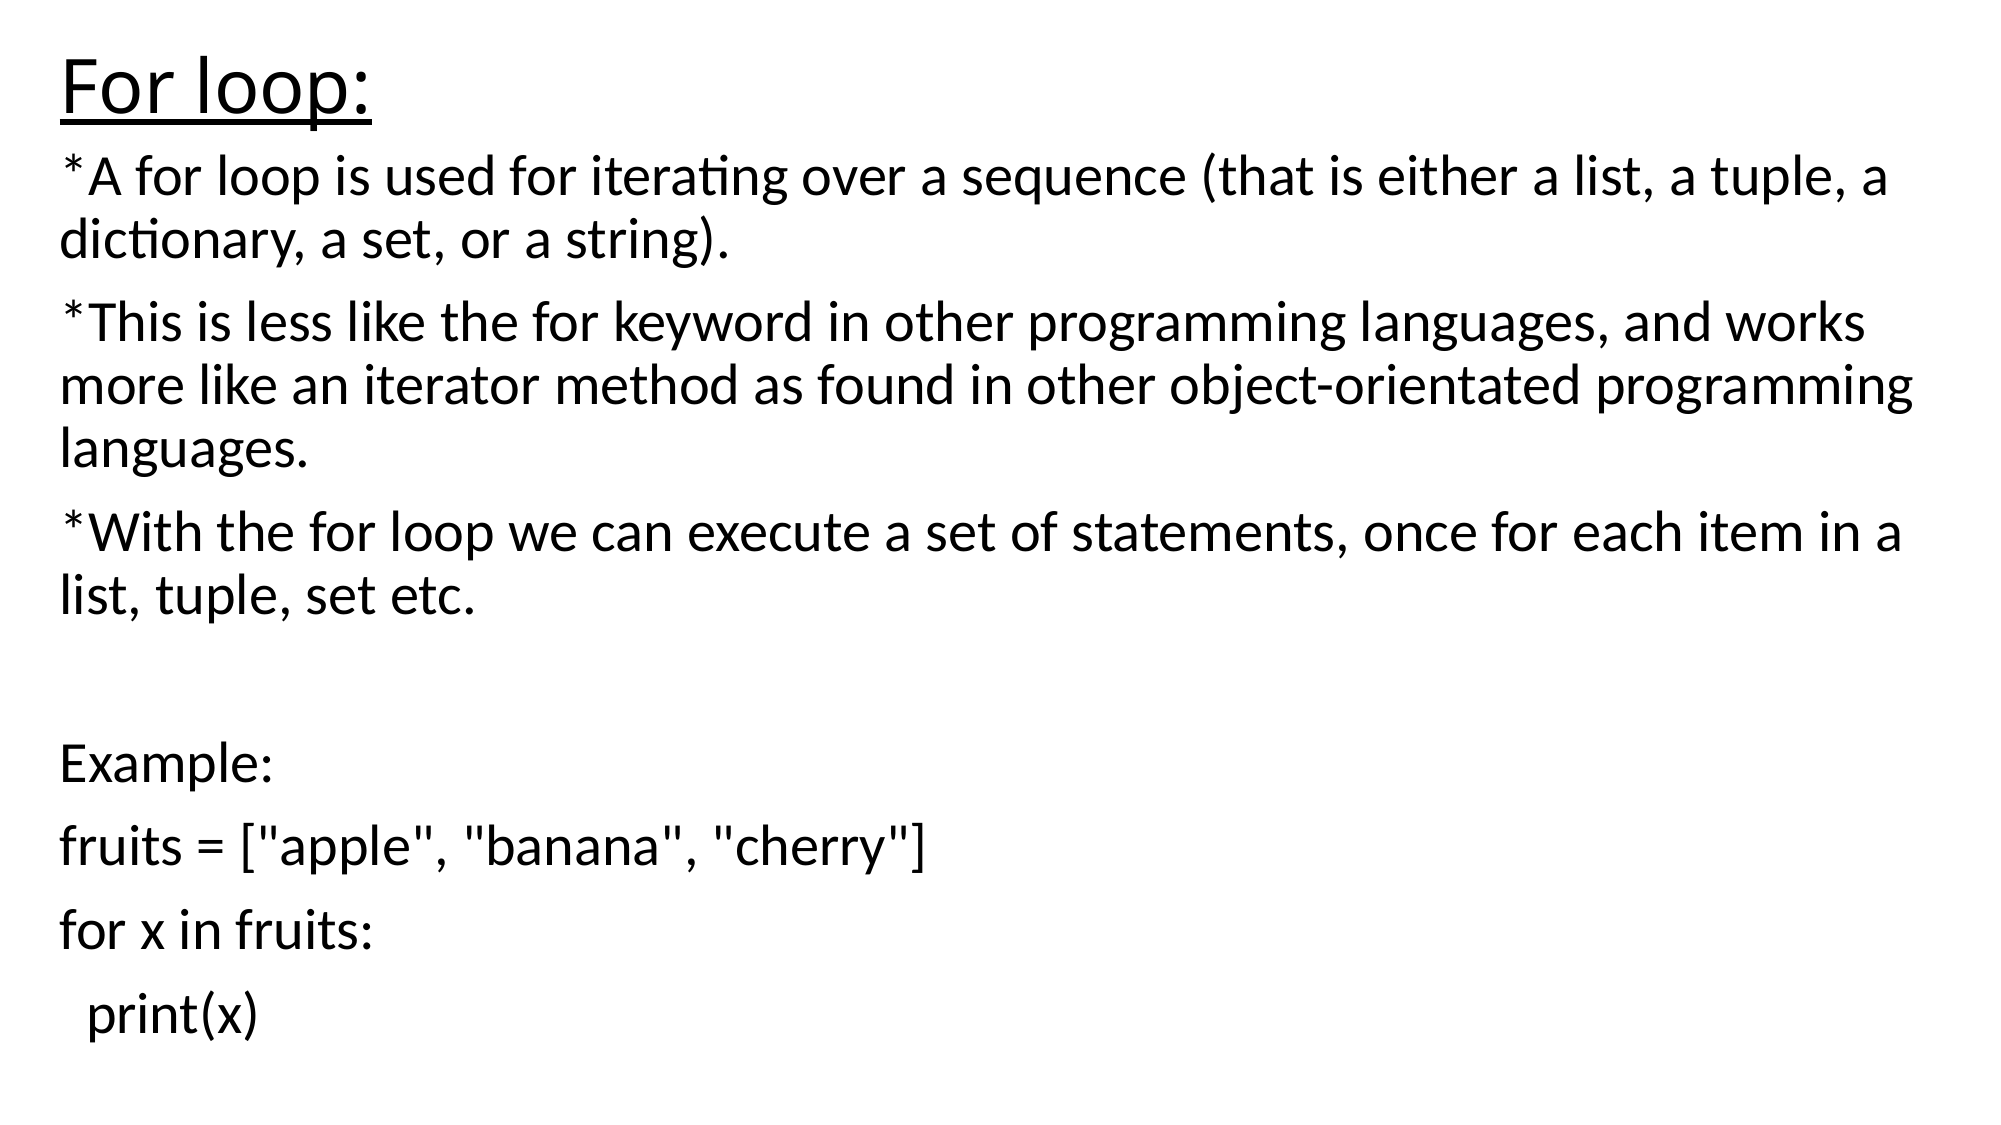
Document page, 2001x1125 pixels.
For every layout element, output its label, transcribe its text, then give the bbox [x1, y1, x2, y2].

title For loop: [44, 40, 1942, 137]
list *A for loop is used for iterating over a sequence (that is either a list, a tuple, a dictionary, a set, or a string). *This is less like the for keyword in other programming languages, and works more like an iterator method as found in other object-orientated programming languages. *With the for loop we can execute a set of statements, once for each item in a list, tuple, set etc. Example: fruits = ["apple", "banana", "cherry"] for x in fruits: print(x) [44, 137, 1974, 1107]
